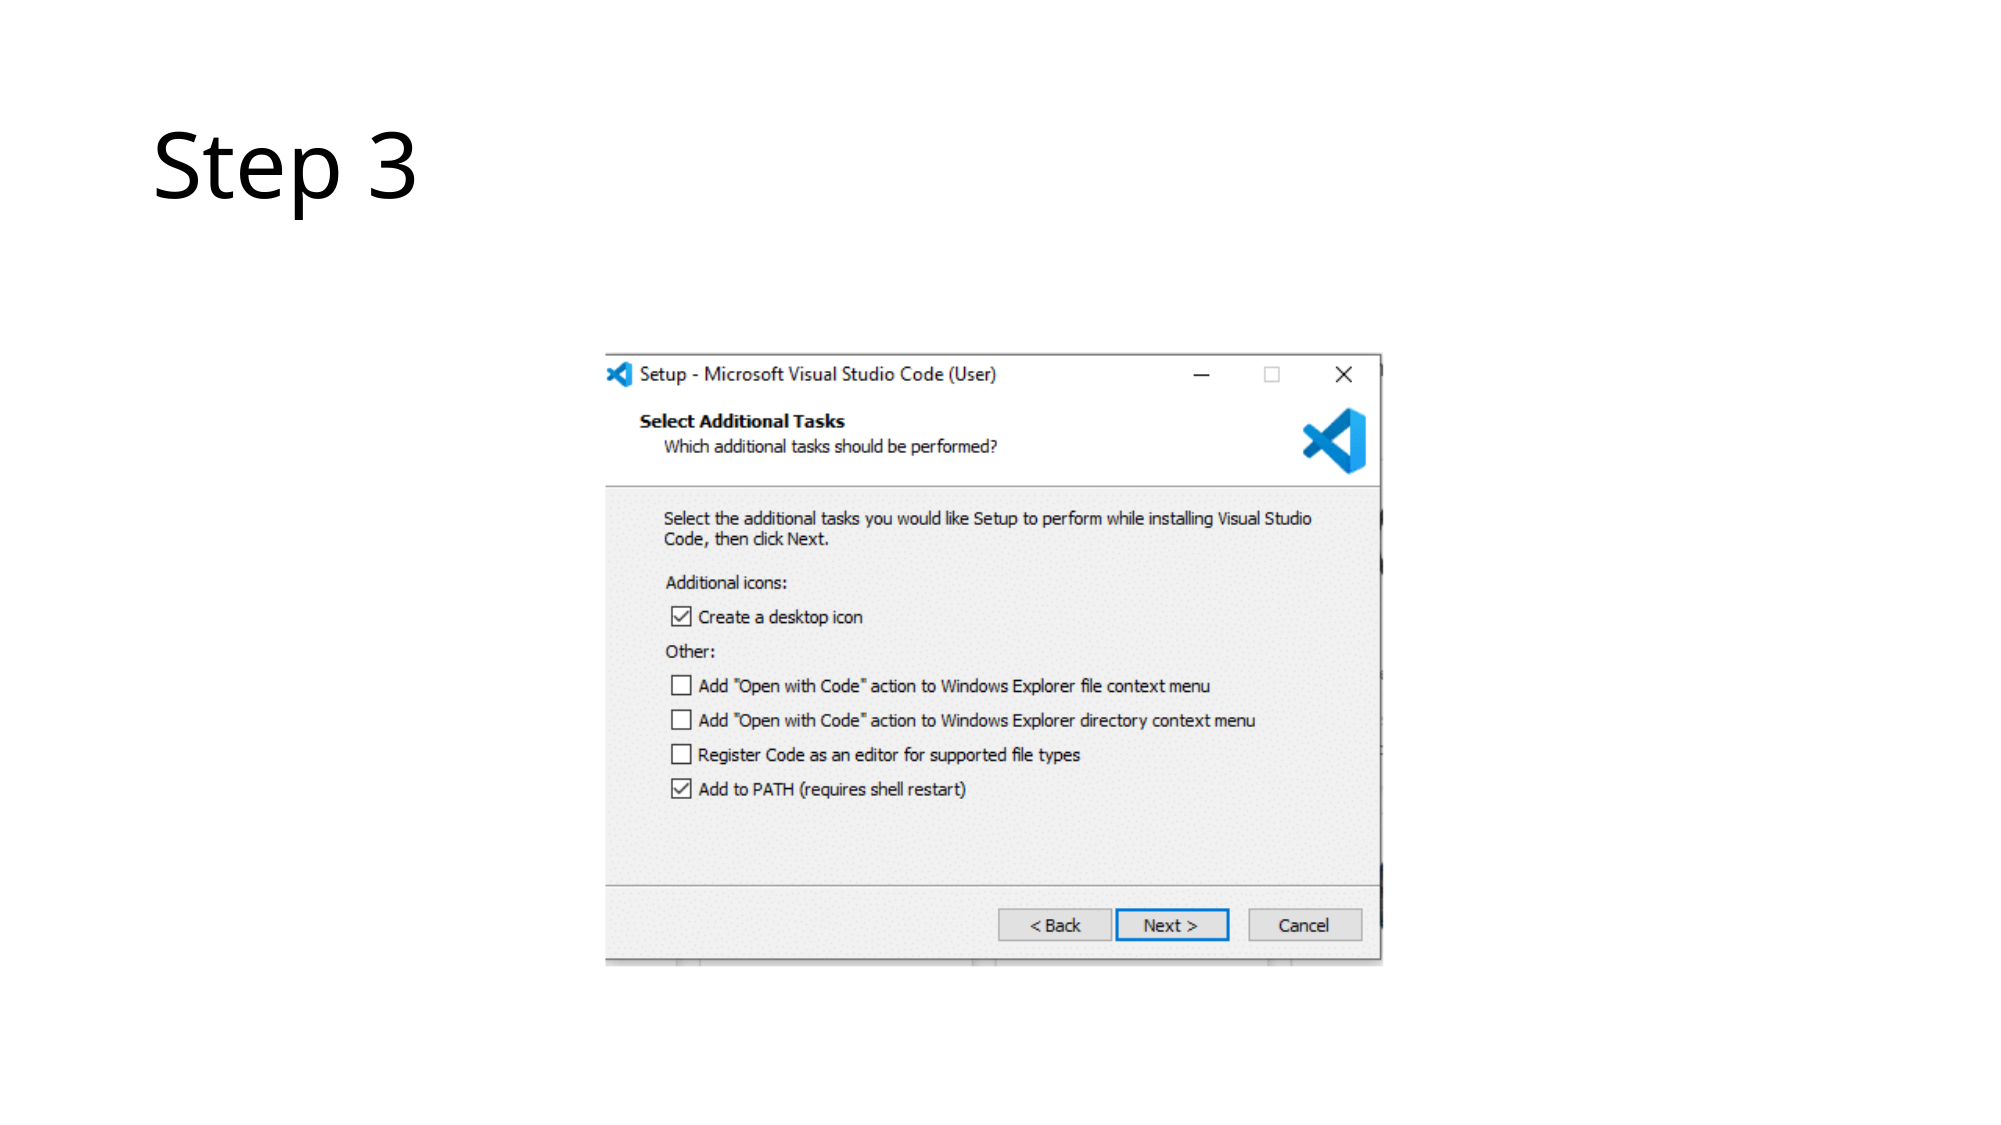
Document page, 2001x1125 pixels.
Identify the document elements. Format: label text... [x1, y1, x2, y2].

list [587, 323, 1413, 990]
title Step 3 [137, 59, 1863, 278]
